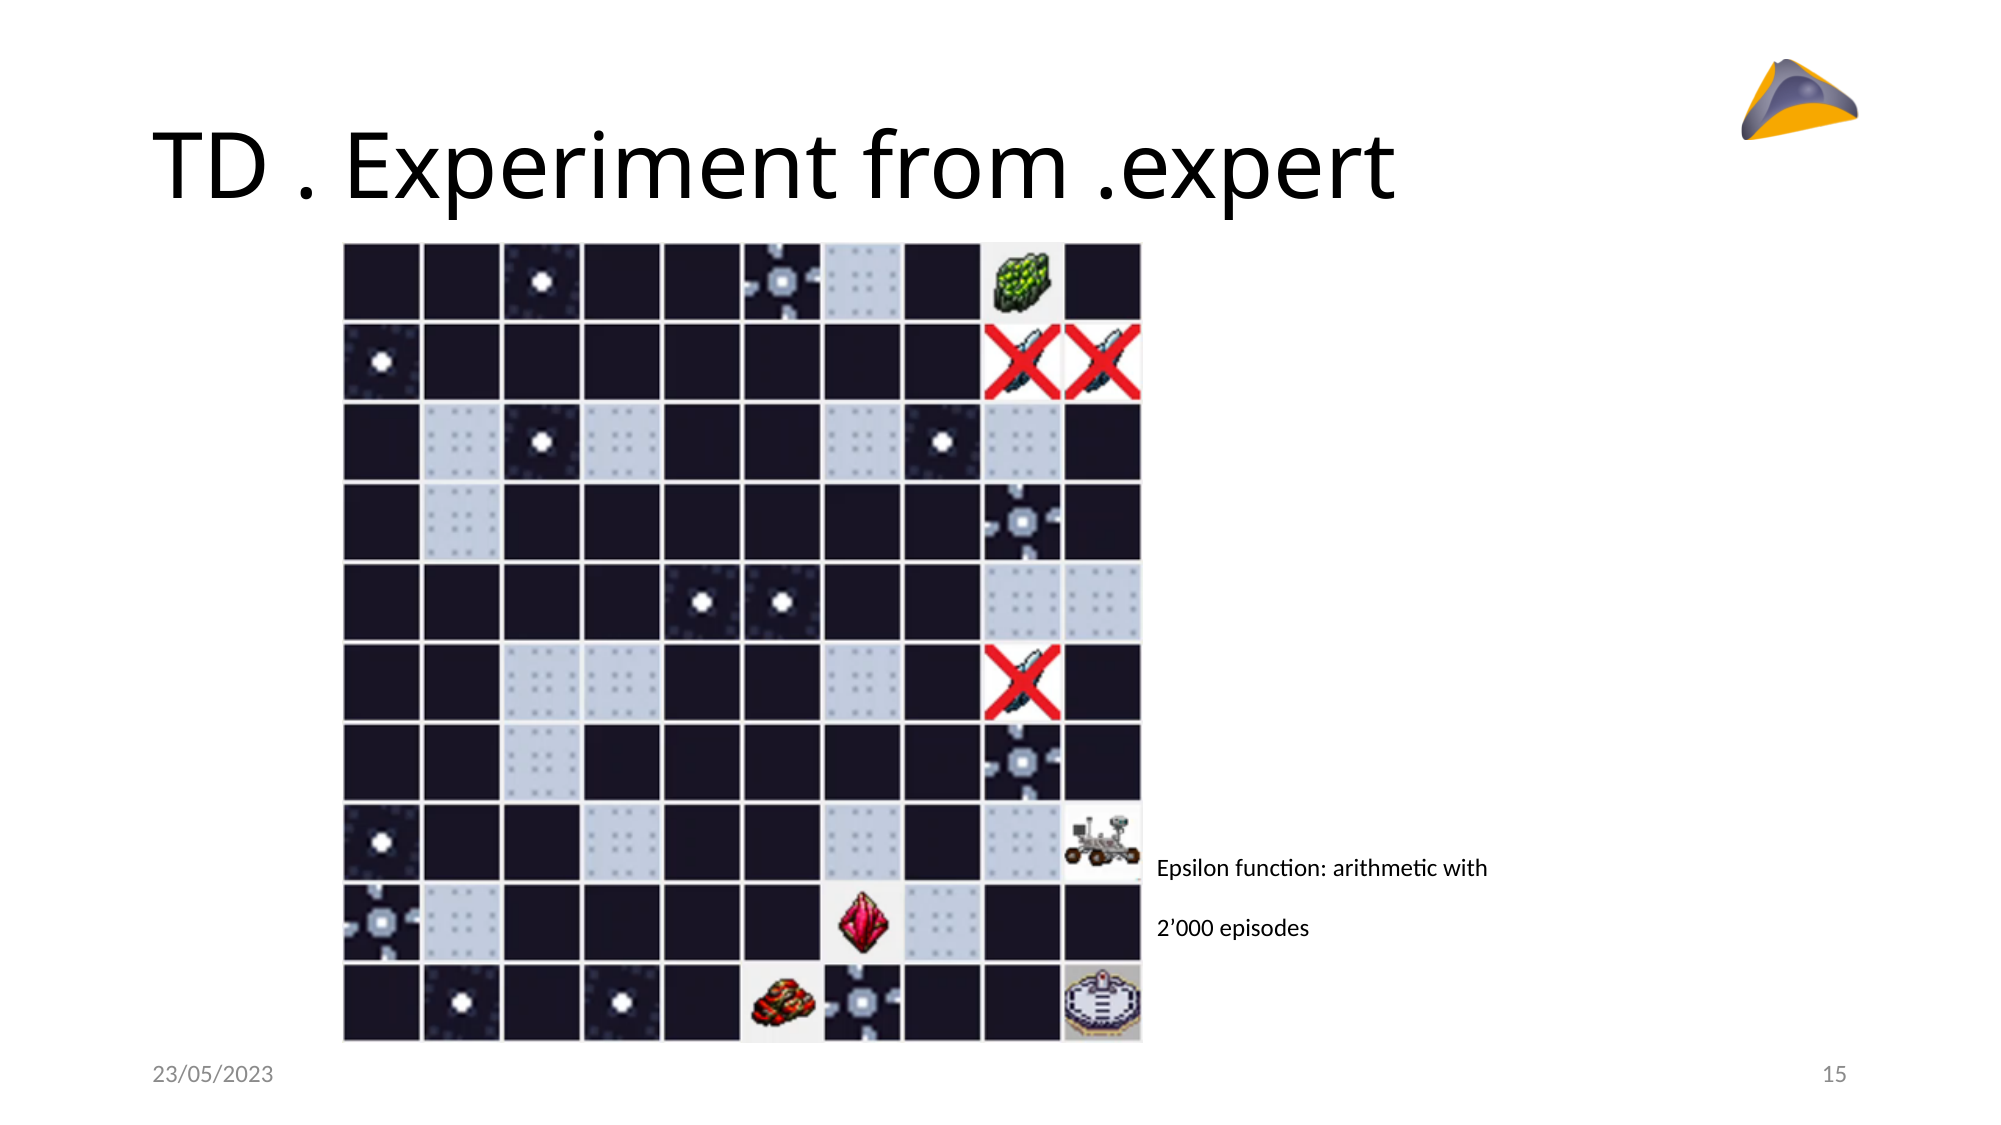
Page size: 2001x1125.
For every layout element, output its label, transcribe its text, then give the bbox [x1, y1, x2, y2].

picture [342, 242, 1143, 1043]
picture [1741, 59, 1863, 143]
slide_number 15 [1412, 1042, 1863, 1103]
title TD . Experiment from .expert [137, 59, 1863, 278]
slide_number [137, 1042, 588, 1103]
